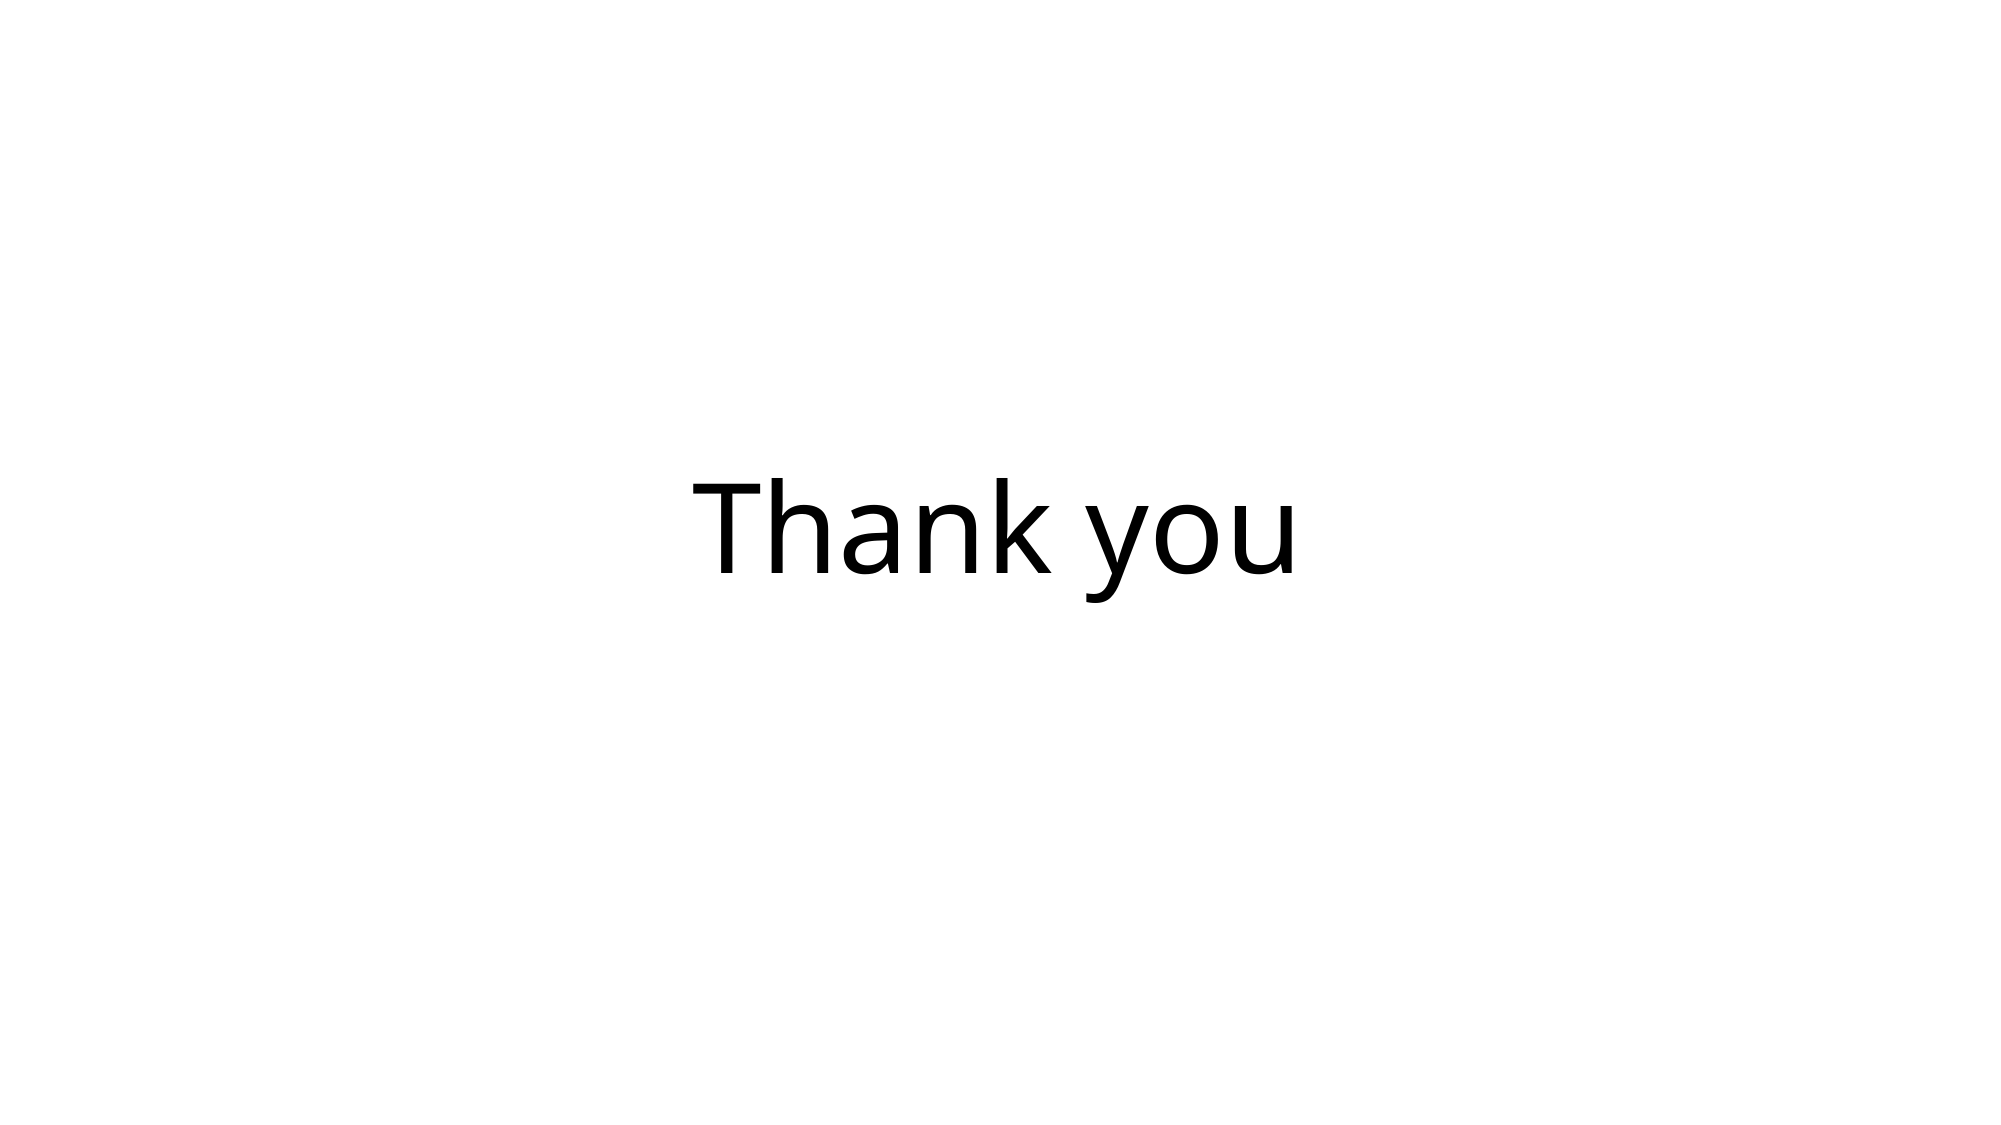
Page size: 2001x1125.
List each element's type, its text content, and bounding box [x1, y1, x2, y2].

title Thank you [263, 366, 1764, 759]
